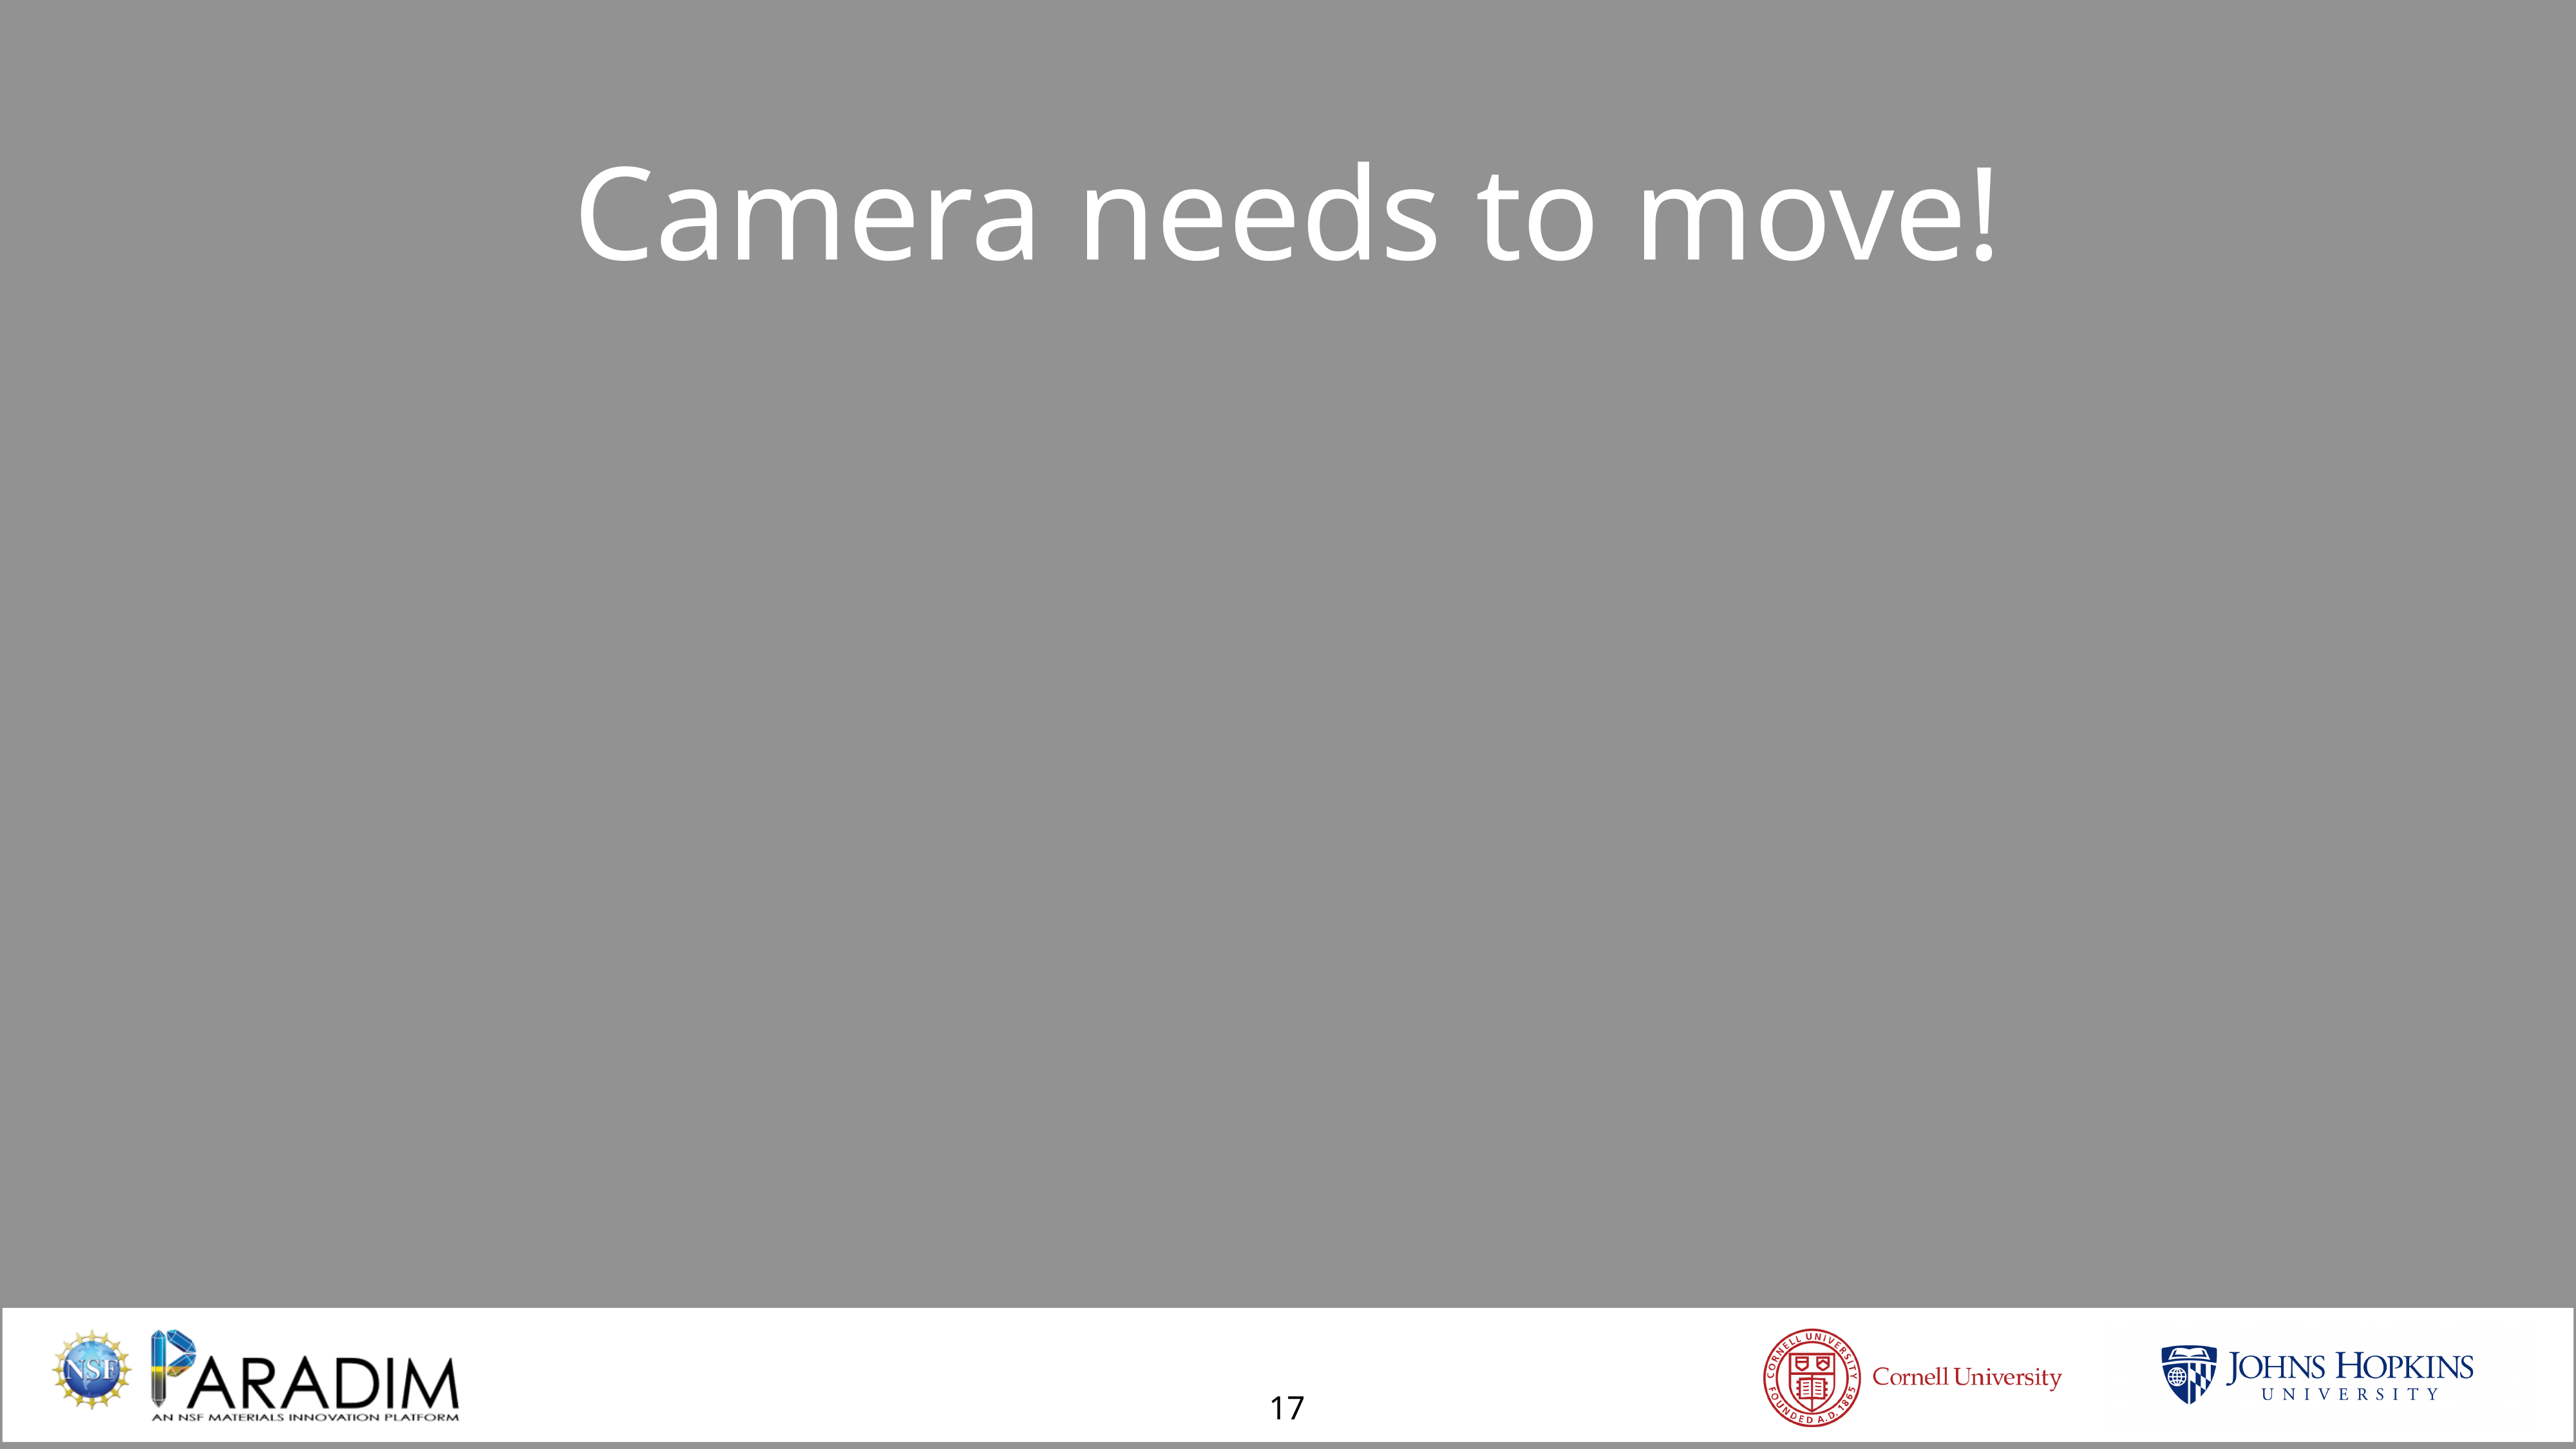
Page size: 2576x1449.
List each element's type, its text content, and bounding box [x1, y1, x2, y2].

title Camera needs to move! [176, 68, 2400, 349]
picture [1763, 1329, 2062, 1427]
picture [44, 1322, 468, 1428]
slide_number 17 [1263, 1381, 1312, 1431]
picture [2103, 1322, 2532, 1428]
